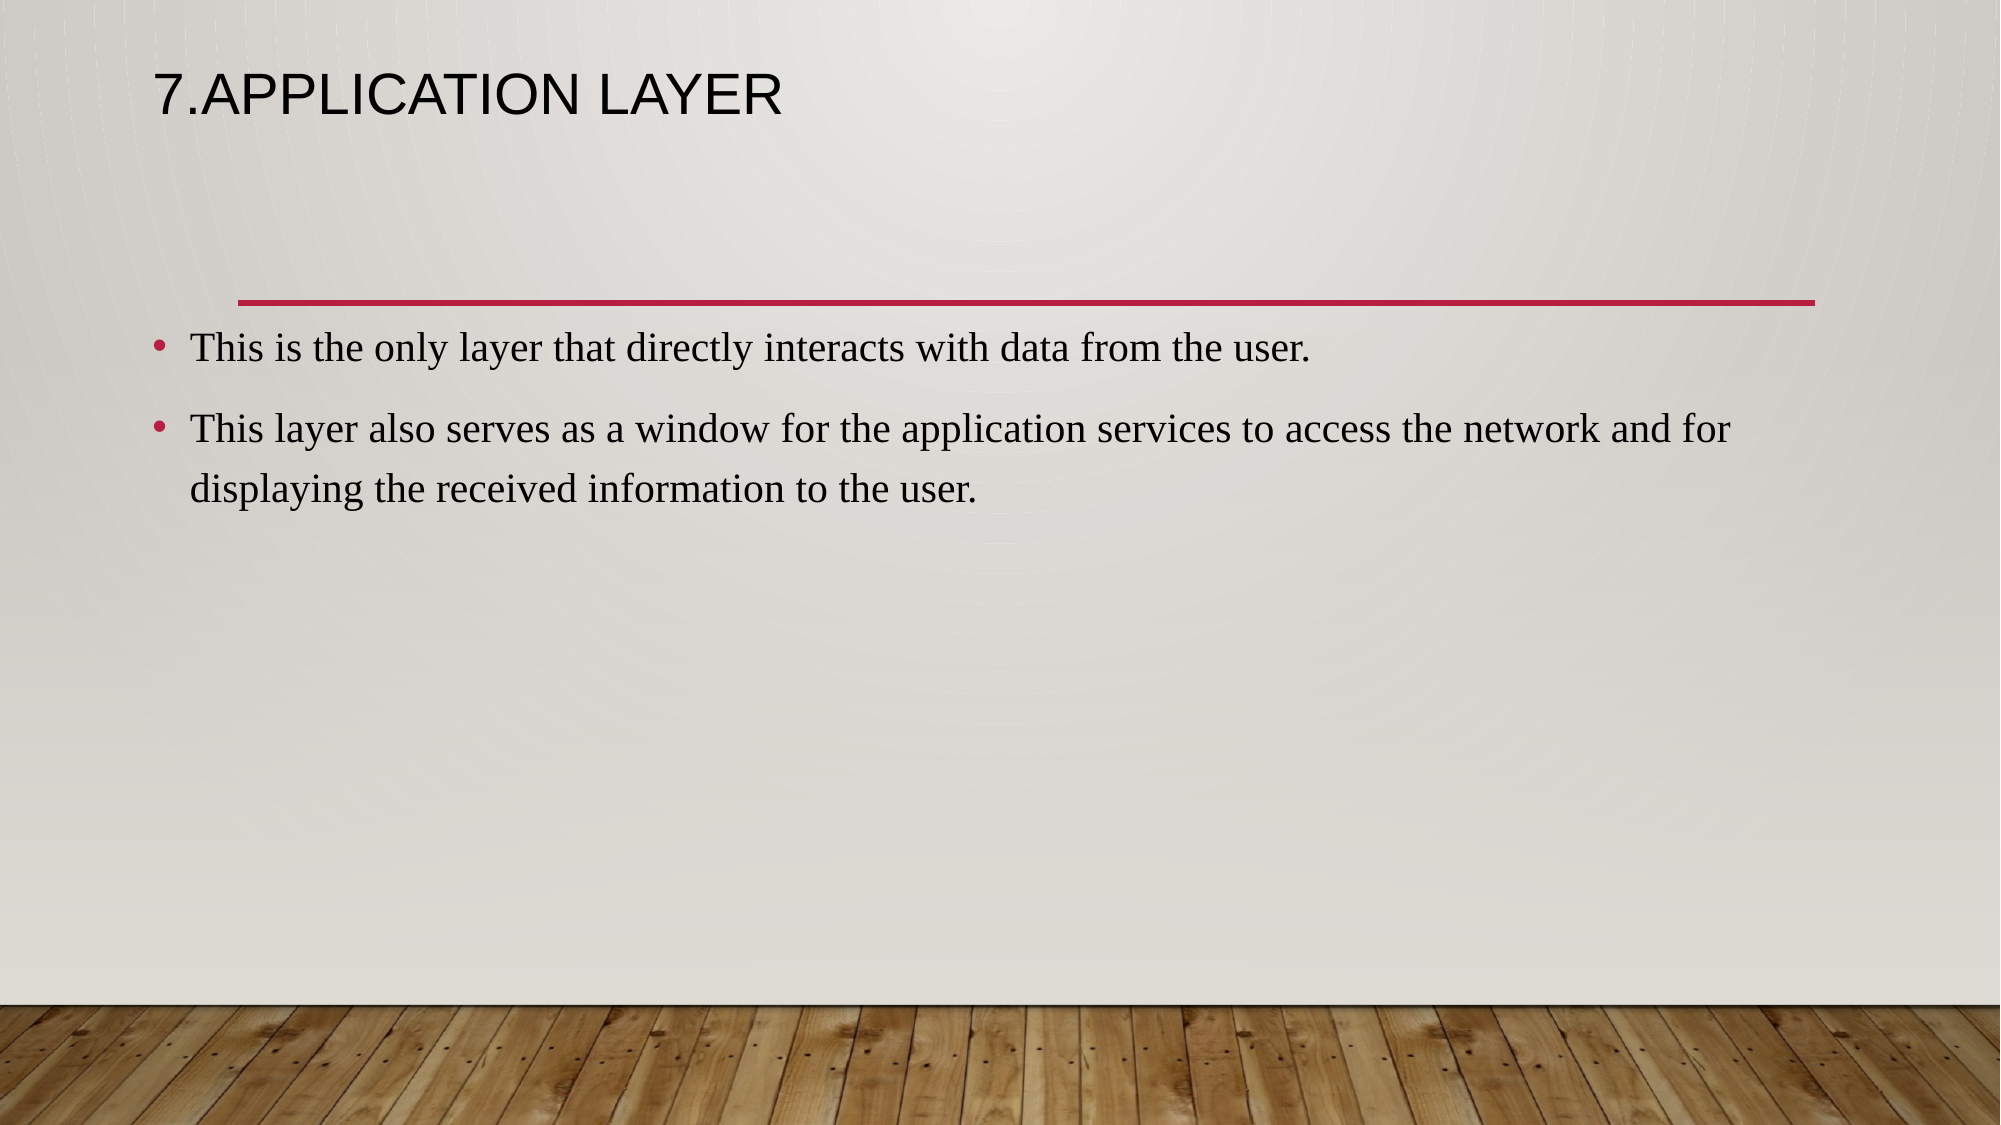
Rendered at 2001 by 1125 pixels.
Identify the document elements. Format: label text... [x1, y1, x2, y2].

title 7.Application layer [137, 56, 1863, 275]
picture [0, 1005, 2000, 1125]
list This is the only layer that directly interacts with data from the user. This layer also serves as a window for the application services to access the network and for displaying the received information to the user. [137, 302, 1863, 1017]
